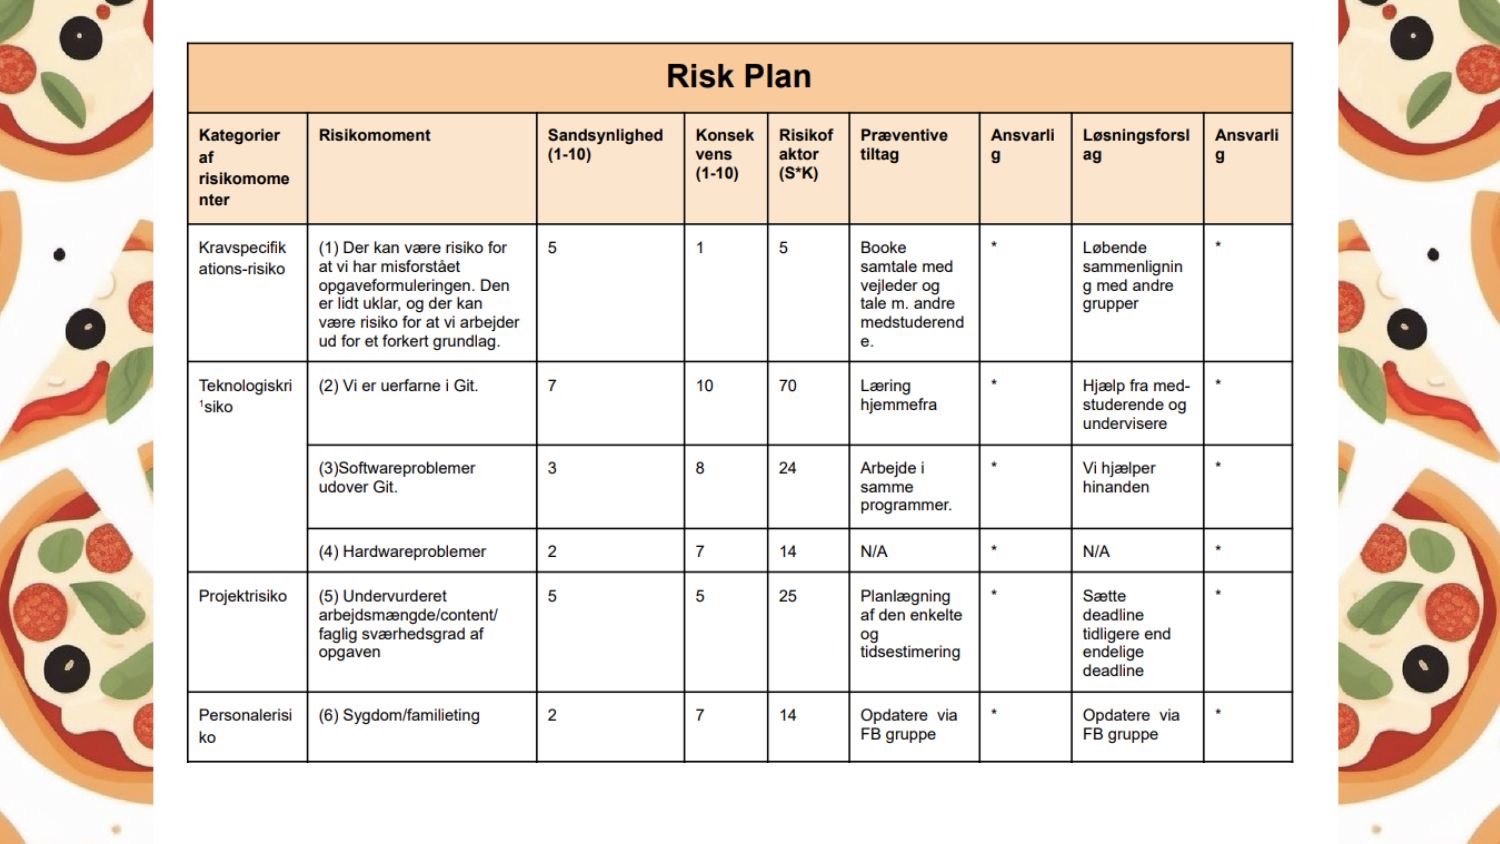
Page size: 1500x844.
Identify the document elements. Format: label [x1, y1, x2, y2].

picture [1338, 0, 1500, 844]
picture [178, 35, 1314, 763]
picture [0, 0, 154, 844]
